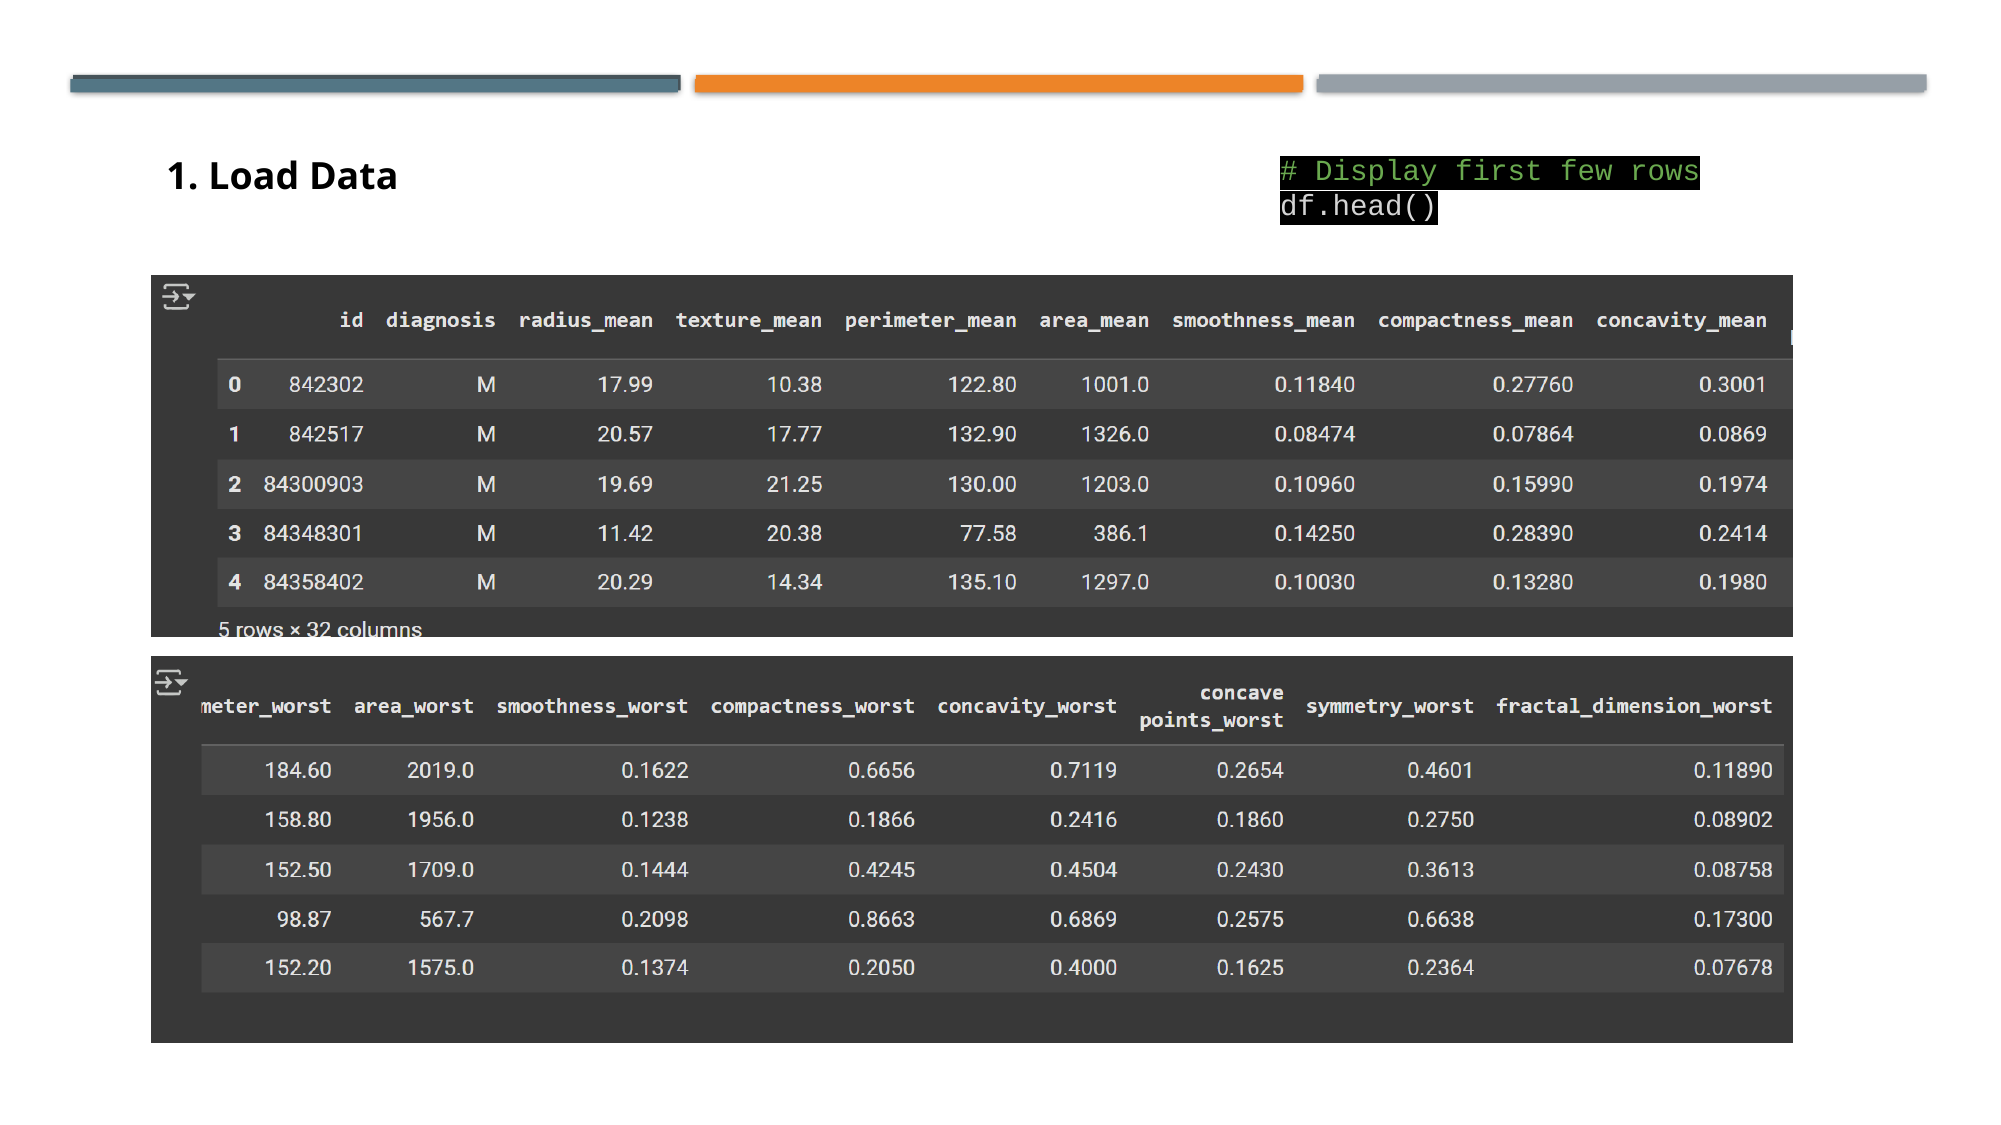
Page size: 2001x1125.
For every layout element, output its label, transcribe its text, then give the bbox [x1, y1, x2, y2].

picture [151, 275, 1793, 638]
picture [151, 655, 1793, 1043]
text_box # Display first few rows df.head() [1265, 144, 1793, 273]
text_box 1. Load Data [151, 144, 642, 205]
